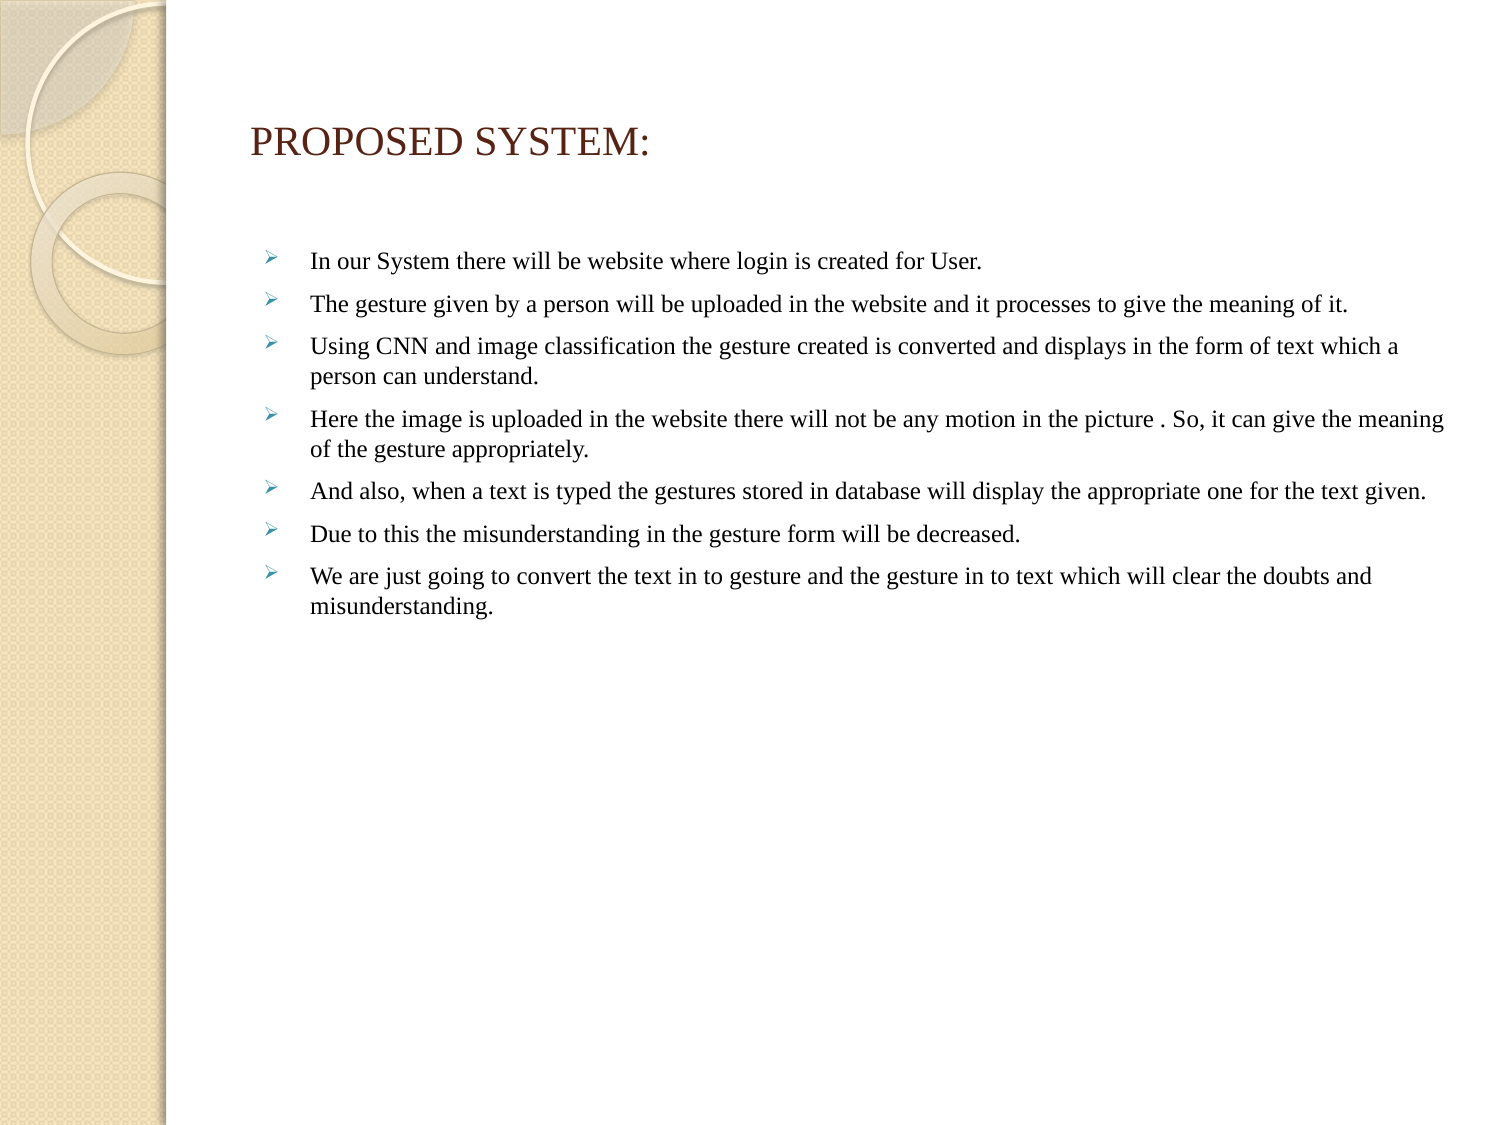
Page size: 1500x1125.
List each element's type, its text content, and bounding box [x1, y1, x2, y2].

list In our System there will be website where login is created for User. The gesture given by a person will be uploaded in the website and it processes to give the meaning of it. Using CNN and image classification the gesture created is converted and displays in the form of text which a person can understand. Here the image is uploaded in the website there will not be any motion in the picture . So, it can give the meaning of the gesture appropriately. And also, when a text is typed the gestures stored in database will display the appropriate one for the text given. Due to this the misunderstanding in the gesture form will be decreased. We are just going to convert the text in to gesture and the gesture in to text which will clear the doubts and misunderstanding. [235, 237, 1466, 1025]
title PROPOSED SYSTEM: [235, 45, 1466, 233]
